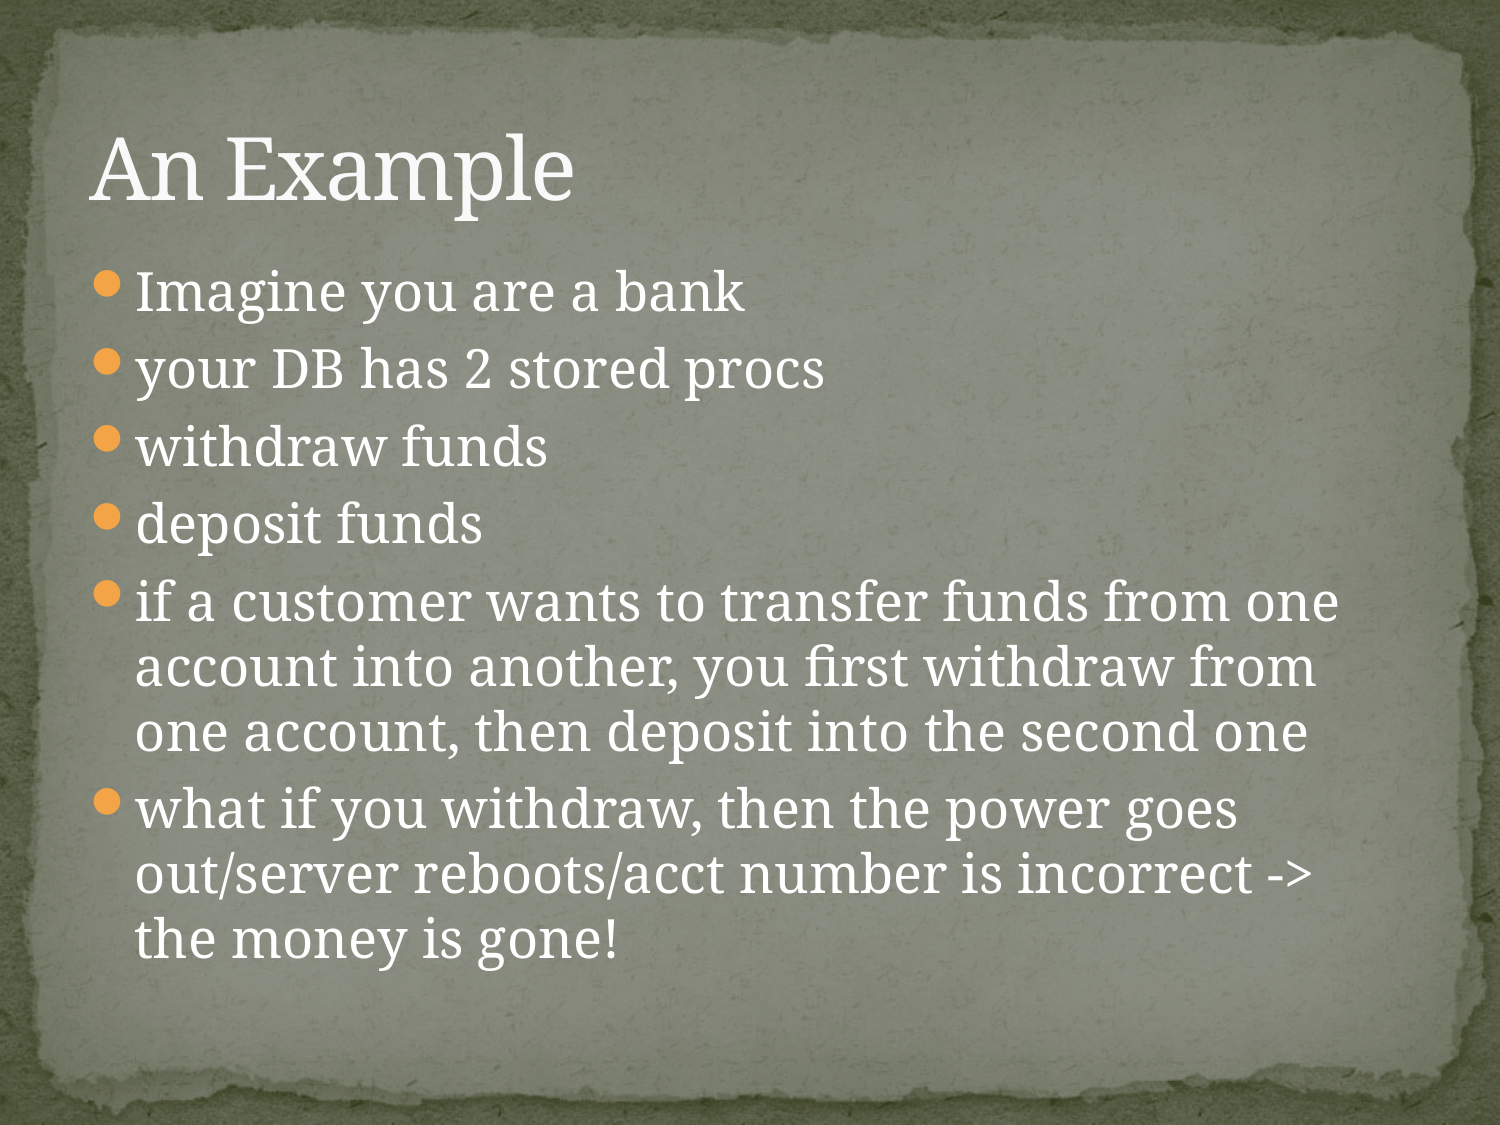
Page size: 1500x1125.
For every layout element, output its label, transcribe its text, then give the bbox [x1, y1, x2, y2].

list Imagine you are a bank your DB has 2 stored procs withdraw funds deposit funds if a customer wants to transfer funds from one account into another, you first withdraw from one account, then deposit into the second one what if you withdraw, then the power goes out/server reboots/acct number is incorrect -> the money is gone! [75, 249, 1425, 1000]
title An Example [74, 24, 1425, 225]
